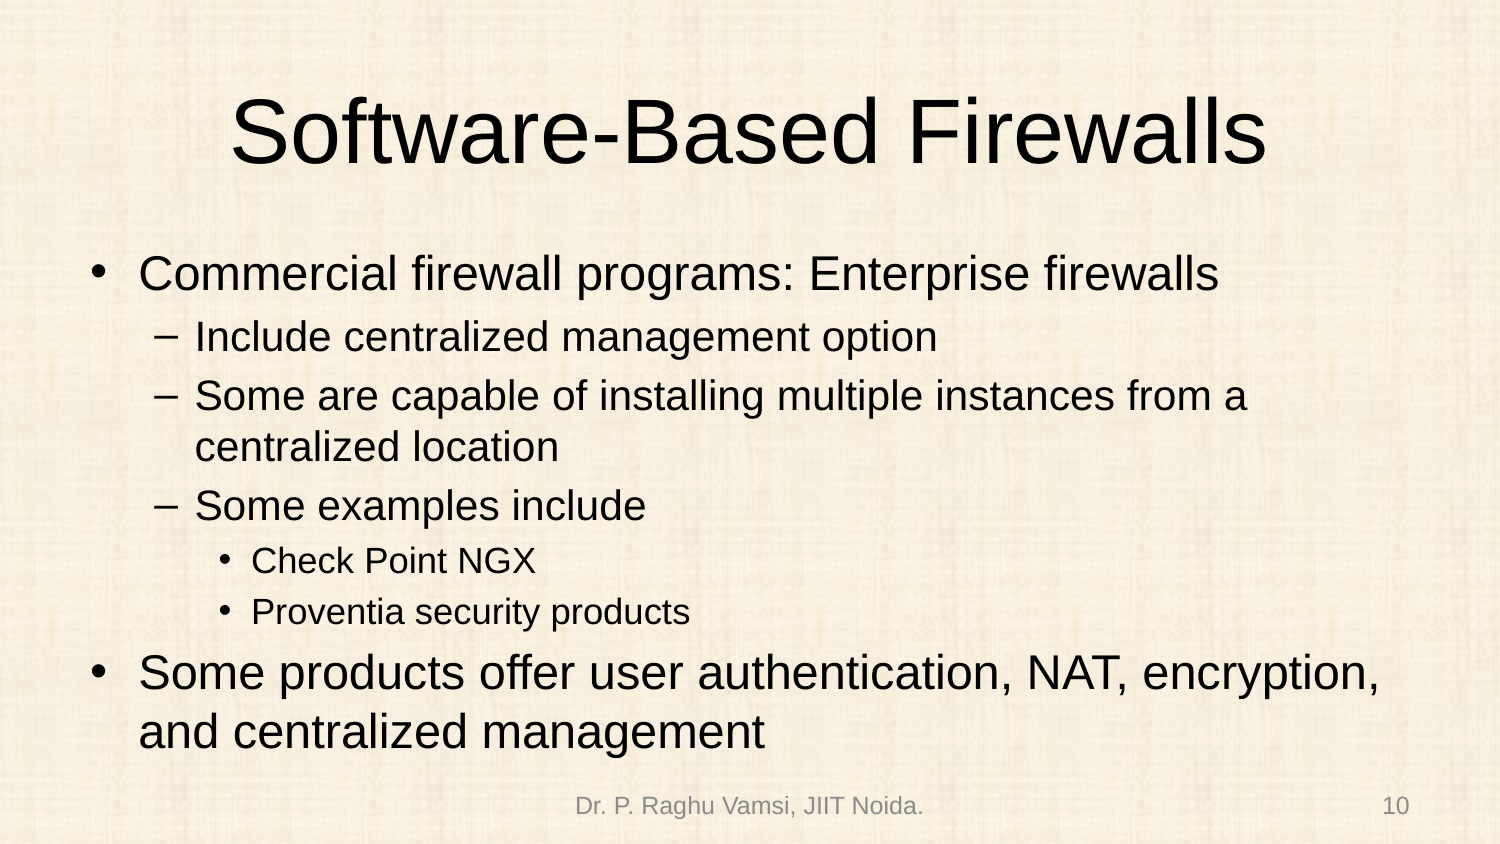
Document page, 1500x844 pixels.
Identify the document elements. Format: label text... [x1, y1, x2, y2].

title Software-Based Firewalls [87, 46, 1413, 207]
slide_number 10 [1074, 782, 1425, 827]
list Commercial firewall programs: Enterprise firewalls Include centralized management option Some are capable of installing multiple instances from a centralized location Some examples include Check Point NGX Proventia security products Some products offer user authentication, NAT, encryption, and centralized management [75, 234, 1425, 769]
footer Dr. P. Raghu Vamsi, JIIT Noida. [512, 782, 988, 827]
